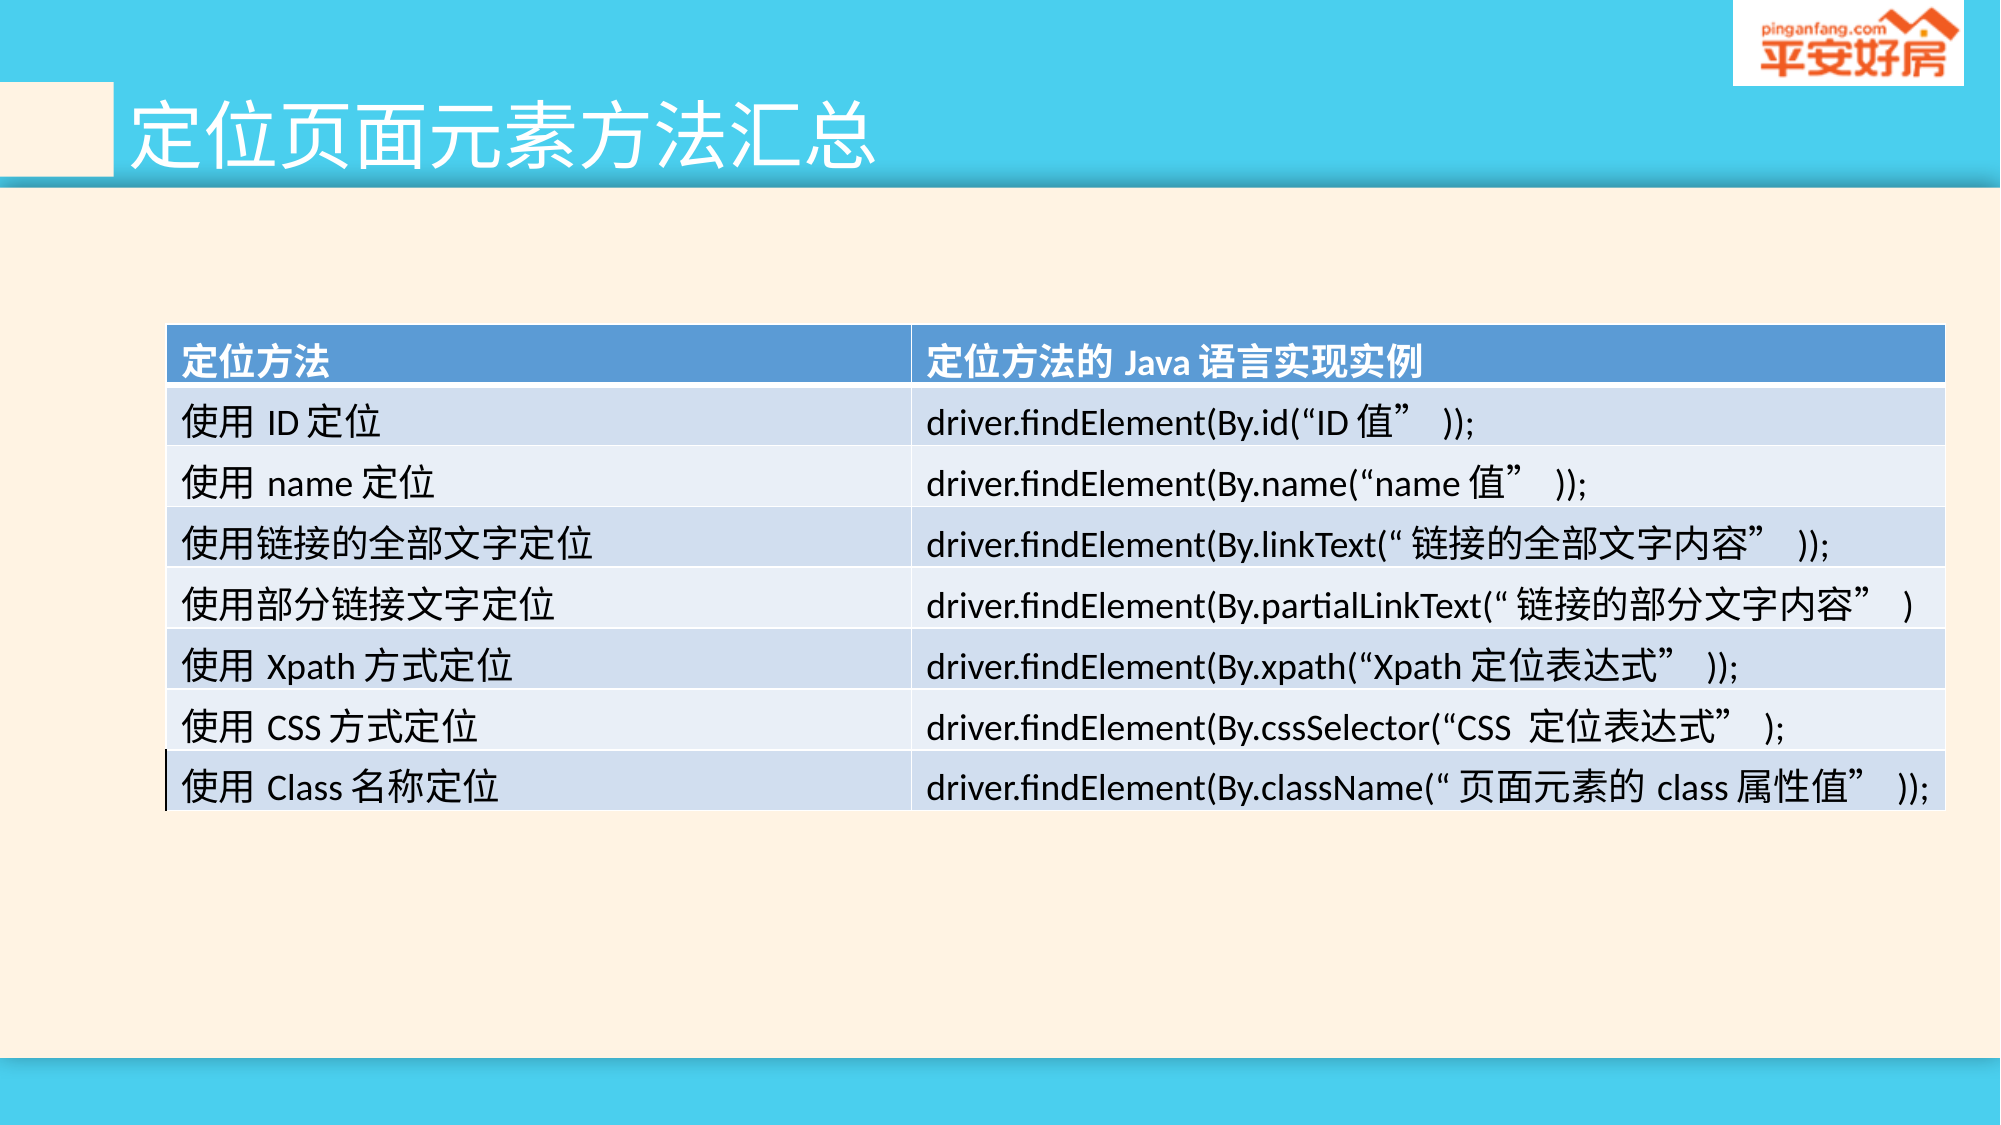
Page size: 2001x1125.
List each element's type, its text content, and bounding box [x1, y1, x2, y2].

table_header 定位方法的Java语言实现实例 [912, 325, 1945, 382]
table_cell driver.findElement(By.xpath(“Xpath定位表达式”)); [912, 629, 1945, 688]
table_header 定位方法 [167, 325, 911, 382]
table_cell 使用链接的全部文字定位 [167, 507, 911, 566]
table_cell 使用Xpath方式定位 [167, 629, 911, 688]
table_cell driver.findElement(By.id(“ID值”)); [912, 388, 1945, 445]
text_box [0, 187, 2000, 1059]
table_cell 使用CSS方式定位 [167, 690, 911, 749]
table_cell driver.findElement(By.linkText(“链接的全部文字内容”)); [912, 507, 1945, 566]
table_cell 使用部分链接文字定位 [167, 568, 911, 627]
table_cell driver.findElement(By.name(“name值”)); [912, 446, 1945, 506]
table_cell 使用name定位 [167, 446, 911, 506]
table_cell 使用Class名称定位 [167, 751, 911, 810]
text_box 定位页面元素方法汇总 [113, 81, 1031, 187]
text_box [0, 81, 113, 178]
table_cell driver.findElement(By.className(“页面元素的class属性值”)); [912, 751, 1945, 810]
table_cell driver.findElement(By.cssSelector(“CSS 定位表达式”); [912, 690, 1945, 749]
table_cell 使用ID定位 [167, 388, 911, 445]
table_cell driver.findElement(By.partialLinkText(“链接的部分文字内容”) [912, 568, 1945, 627]
picture [1733, 0, 1964, 86]
